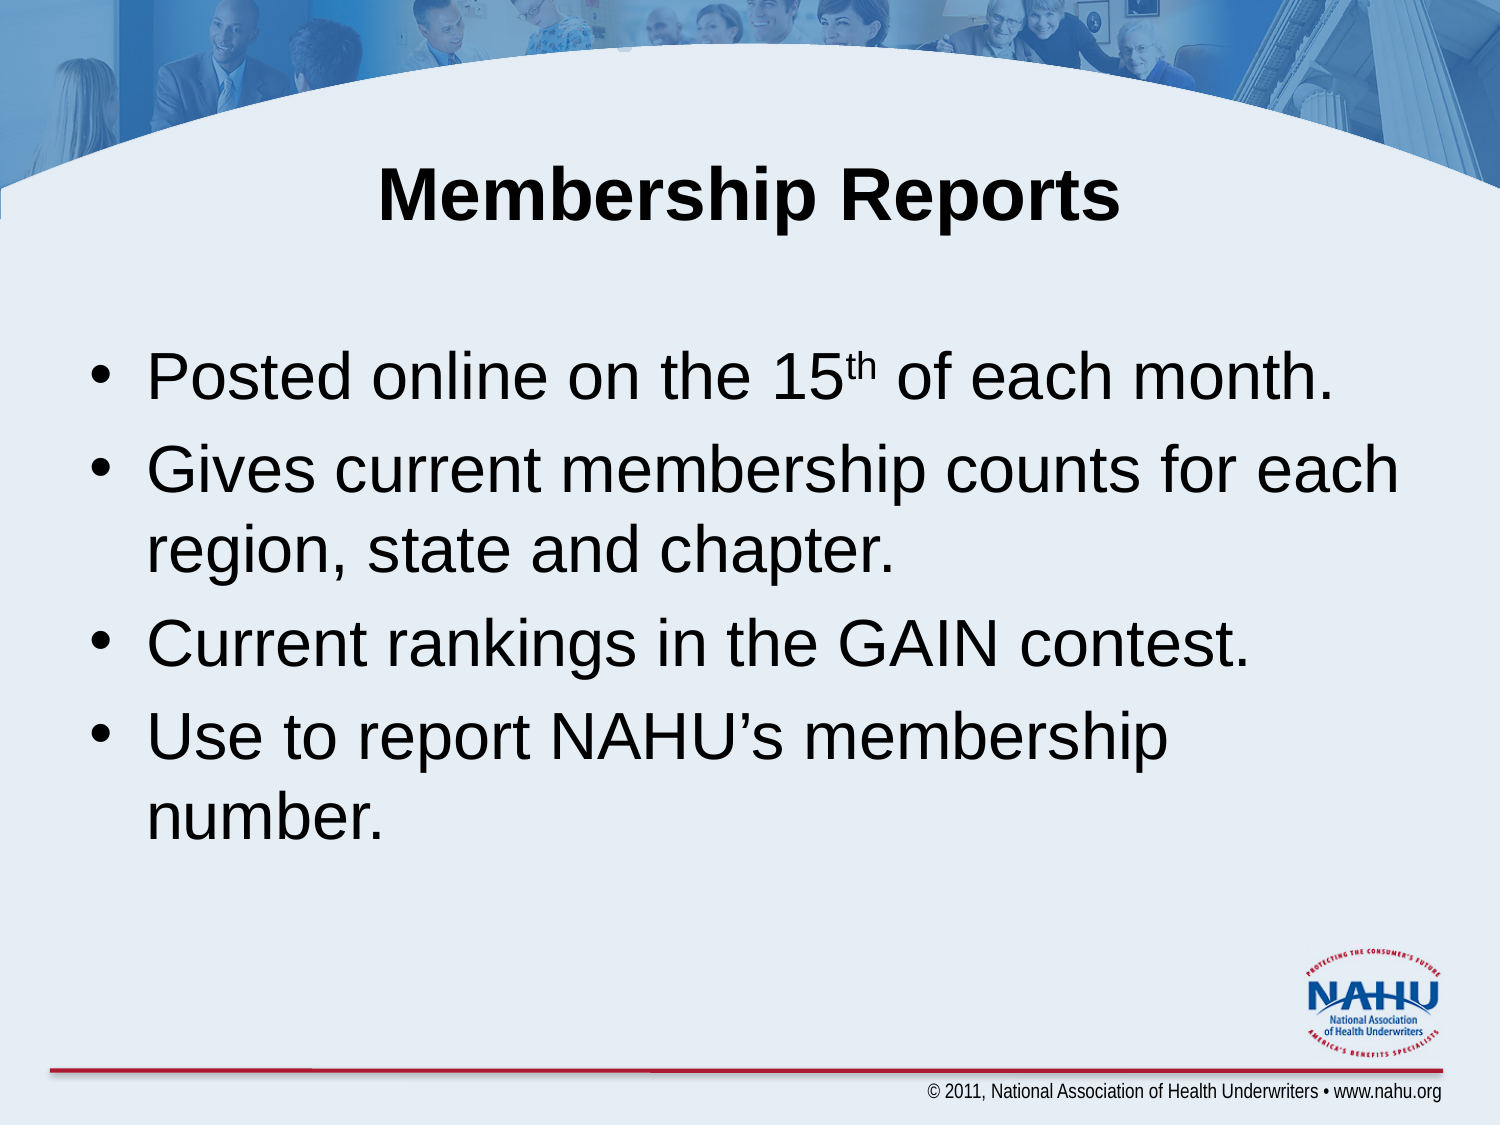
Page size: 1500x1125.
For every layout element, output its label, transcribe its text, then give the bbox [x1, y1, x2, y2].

title Membership Reports [75, 137, 1425, 325]
picture [0, 0, 1500, 1125]
list Posted online on the 15th of each month. Gives current membership counts for each region, state and chapter. Current rankings in the GAIN contest. Use to report NAHU’s membership number. [75, 325, 1425, 1005]
